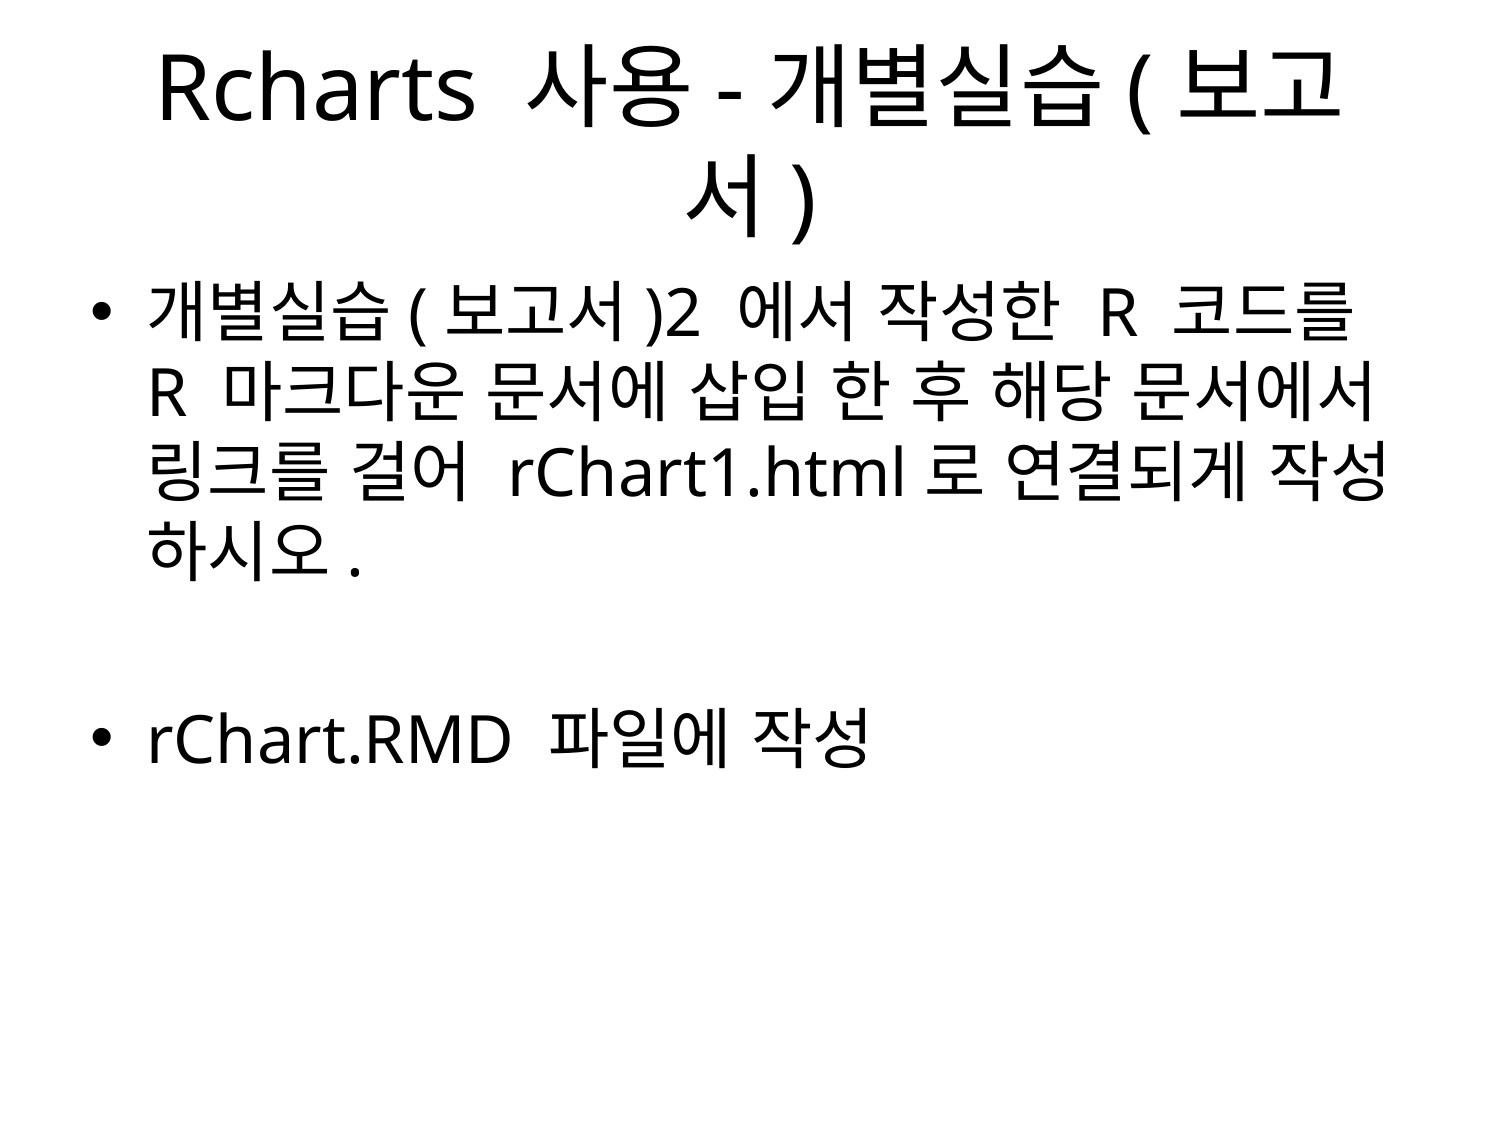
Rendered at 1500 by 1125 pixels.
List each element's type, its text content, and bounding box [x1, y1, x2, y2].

title Rcharts 사용-개별실습(보고서) [75, 45, 1425, 233]
list 개별실습(보고서)2 에서 작성한 R 코드를 R 마크다운 문서에 삽입 한 후 해당 문서에서 링크를 걸어 rChart1.html로 연결되게 작성 하시오. rChart.RMD 파일에 작성 [75, 262, 1425, 1005]
